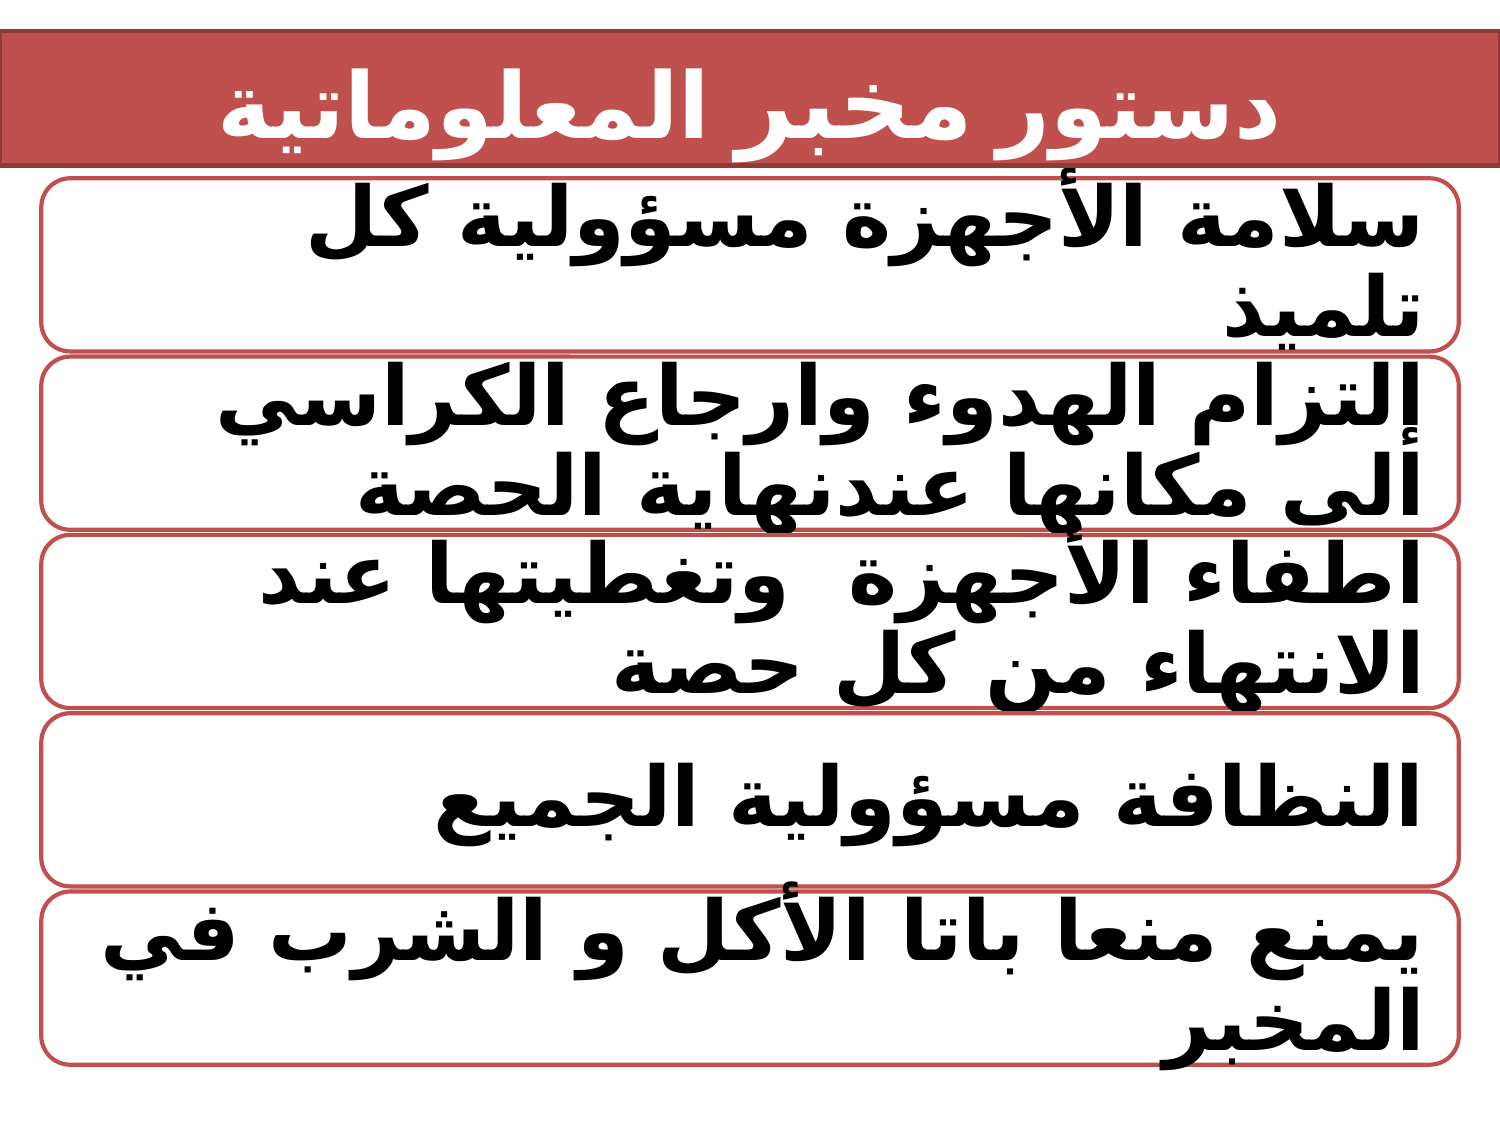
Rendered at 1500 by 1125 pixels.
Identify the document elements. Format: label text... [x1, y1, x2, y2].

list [41, 172, 1459, 1071]
text_box دستور مخبر المعلوماتية [0, 29, 1500, 168]
